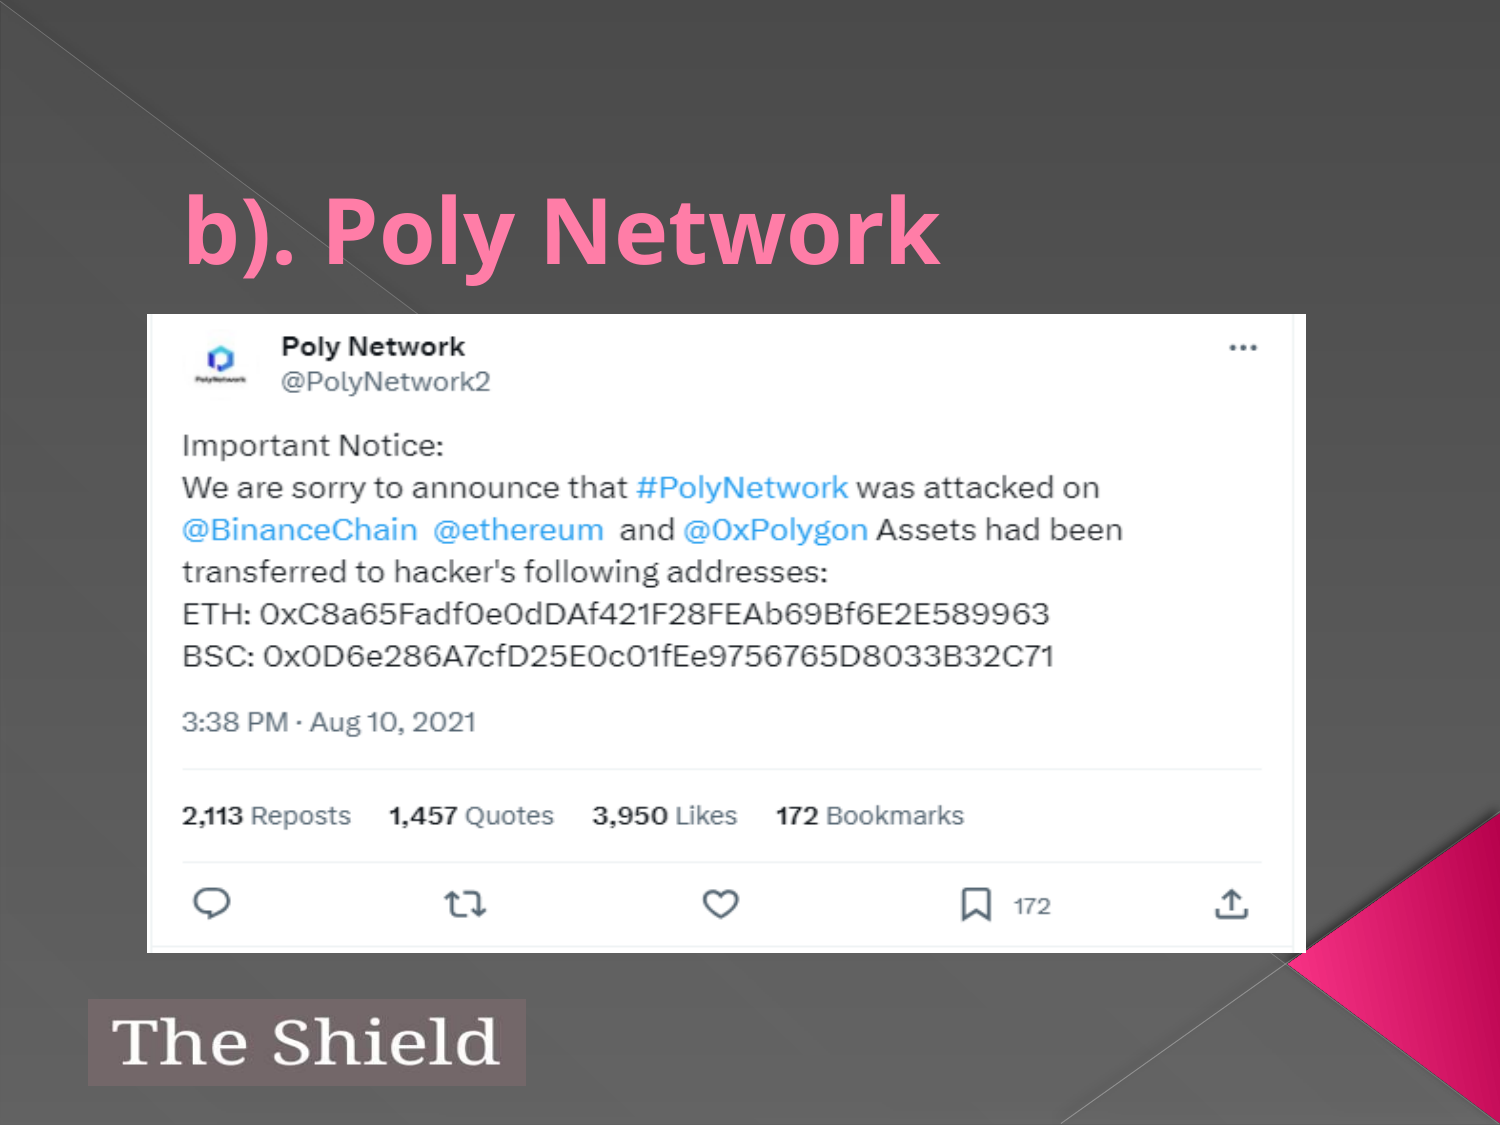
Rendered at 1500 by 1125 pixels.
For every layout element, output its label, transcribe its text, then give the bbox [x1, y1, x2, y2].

picture [147, 314, 1306, 953]
title b). Poly Network [88, 127, 1412, 291]
picture [88, 999, 526, 1086]
